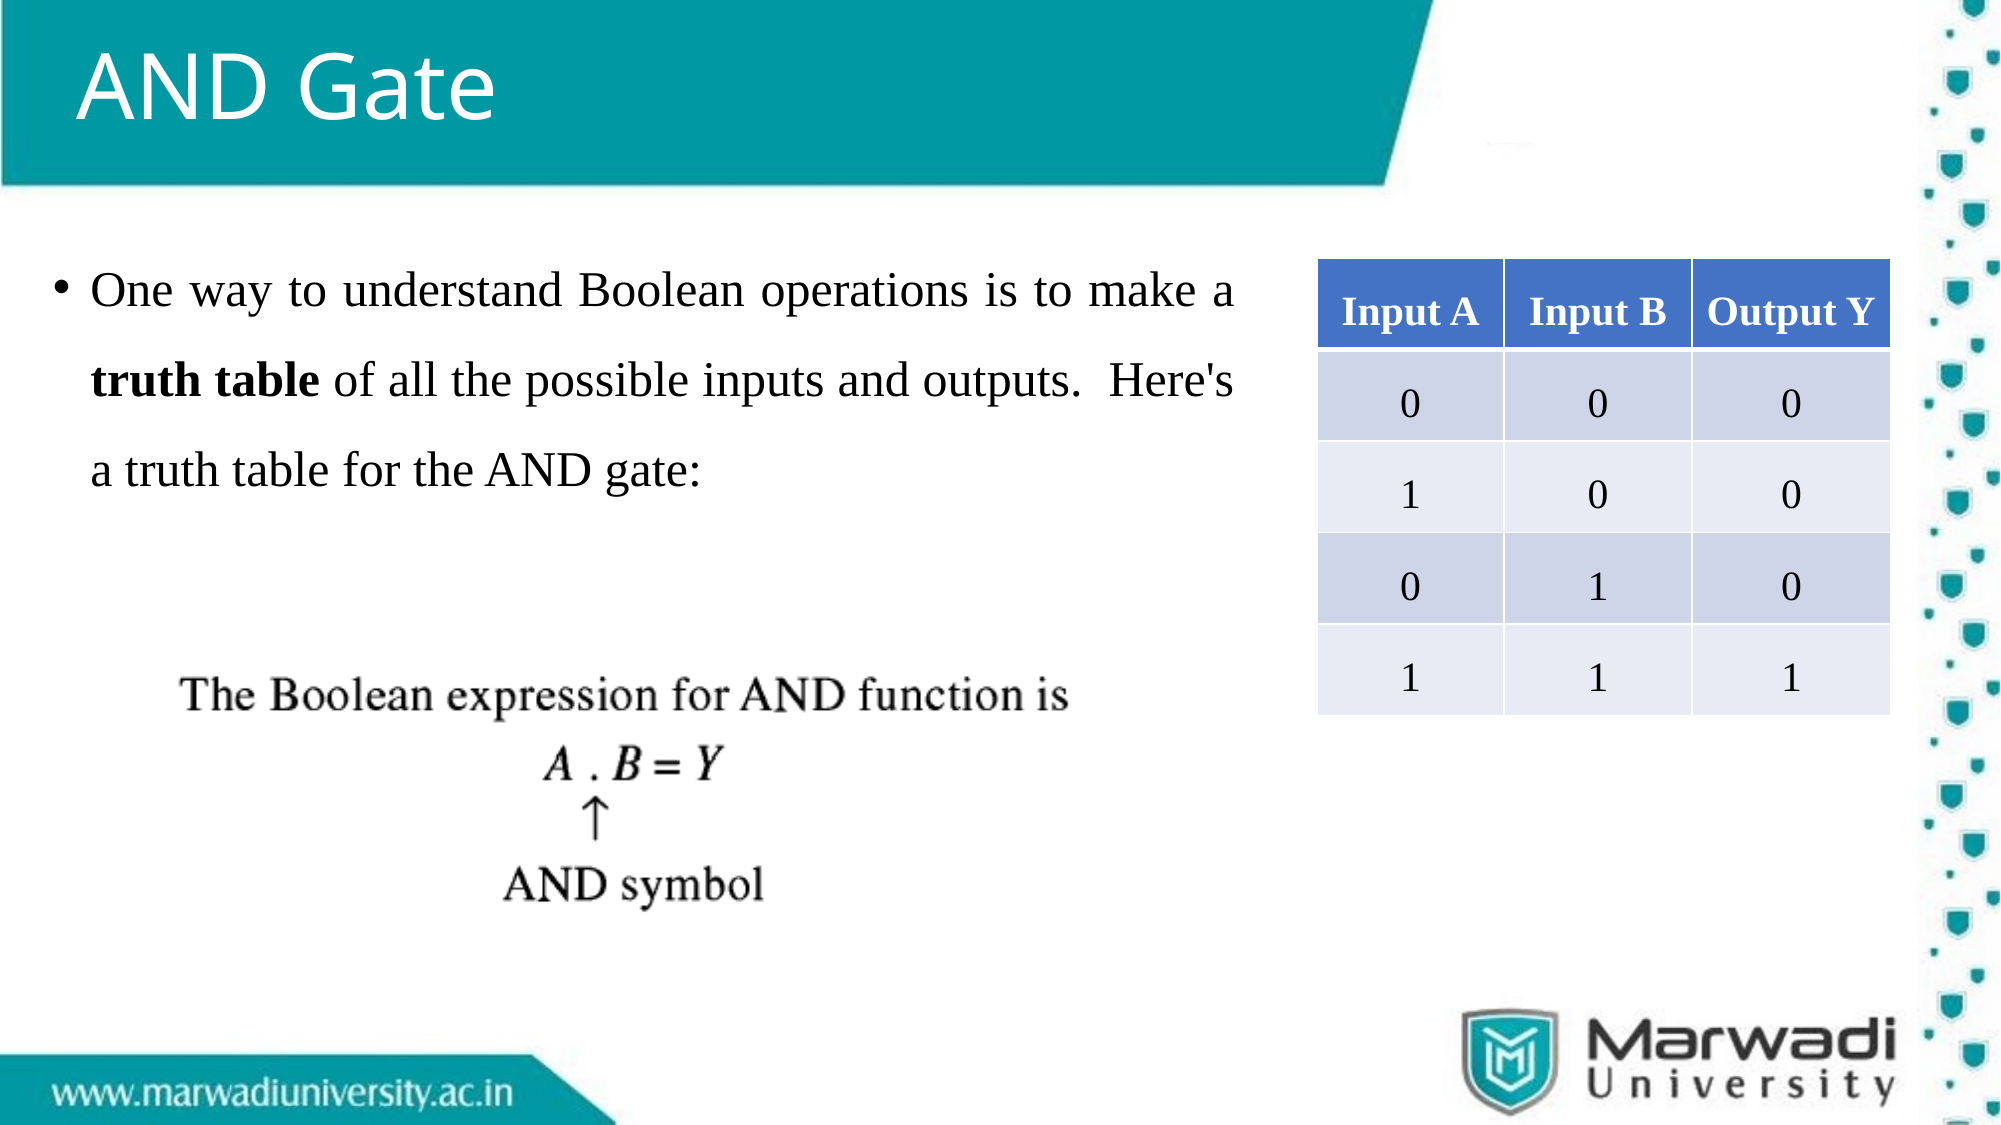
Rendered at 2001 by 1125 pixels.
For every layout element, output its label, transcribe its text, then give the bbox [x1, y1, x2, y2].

table_cell 1 [1318, 625, 1503, 715]
table_cell 1 [1505, 625, 1691, 715]
table_cell 0 [1318, 352, 1503, 440]
table_header Input B [1505, 259, 1691, 347]
table_cell 1 [1693, 625, 1890, 715]
table_cell 1 [1318, 442, 1503, 532]
table_cell 0 [1505, 352, 1691, 440]
table_cell 0 [1693, 442, 1890, 532]
table_cell 0 [1693, 352, 1890, 440]
title AND Gate [61, 19, 1377, 161]
list One way to understand Boolean operations is to make a truth table of all the possible inputs and outputs. Here's a truth table for the AND gate: [37, 218, 1251, 563]
picture [0, 0, 2001, 1125]
table_cell 0 [1505, 442, 1691, 532]
table_cell 1 [1505, 533, 1691, 623]
table_cell 0 [1693, 533, 1890, 623]
table_header Input A [1318, 259, 1503, 347]
table_cell 0 [1318, 533, 1503, 623]
table_header Output Y [1693, 259, 1890, 347]
